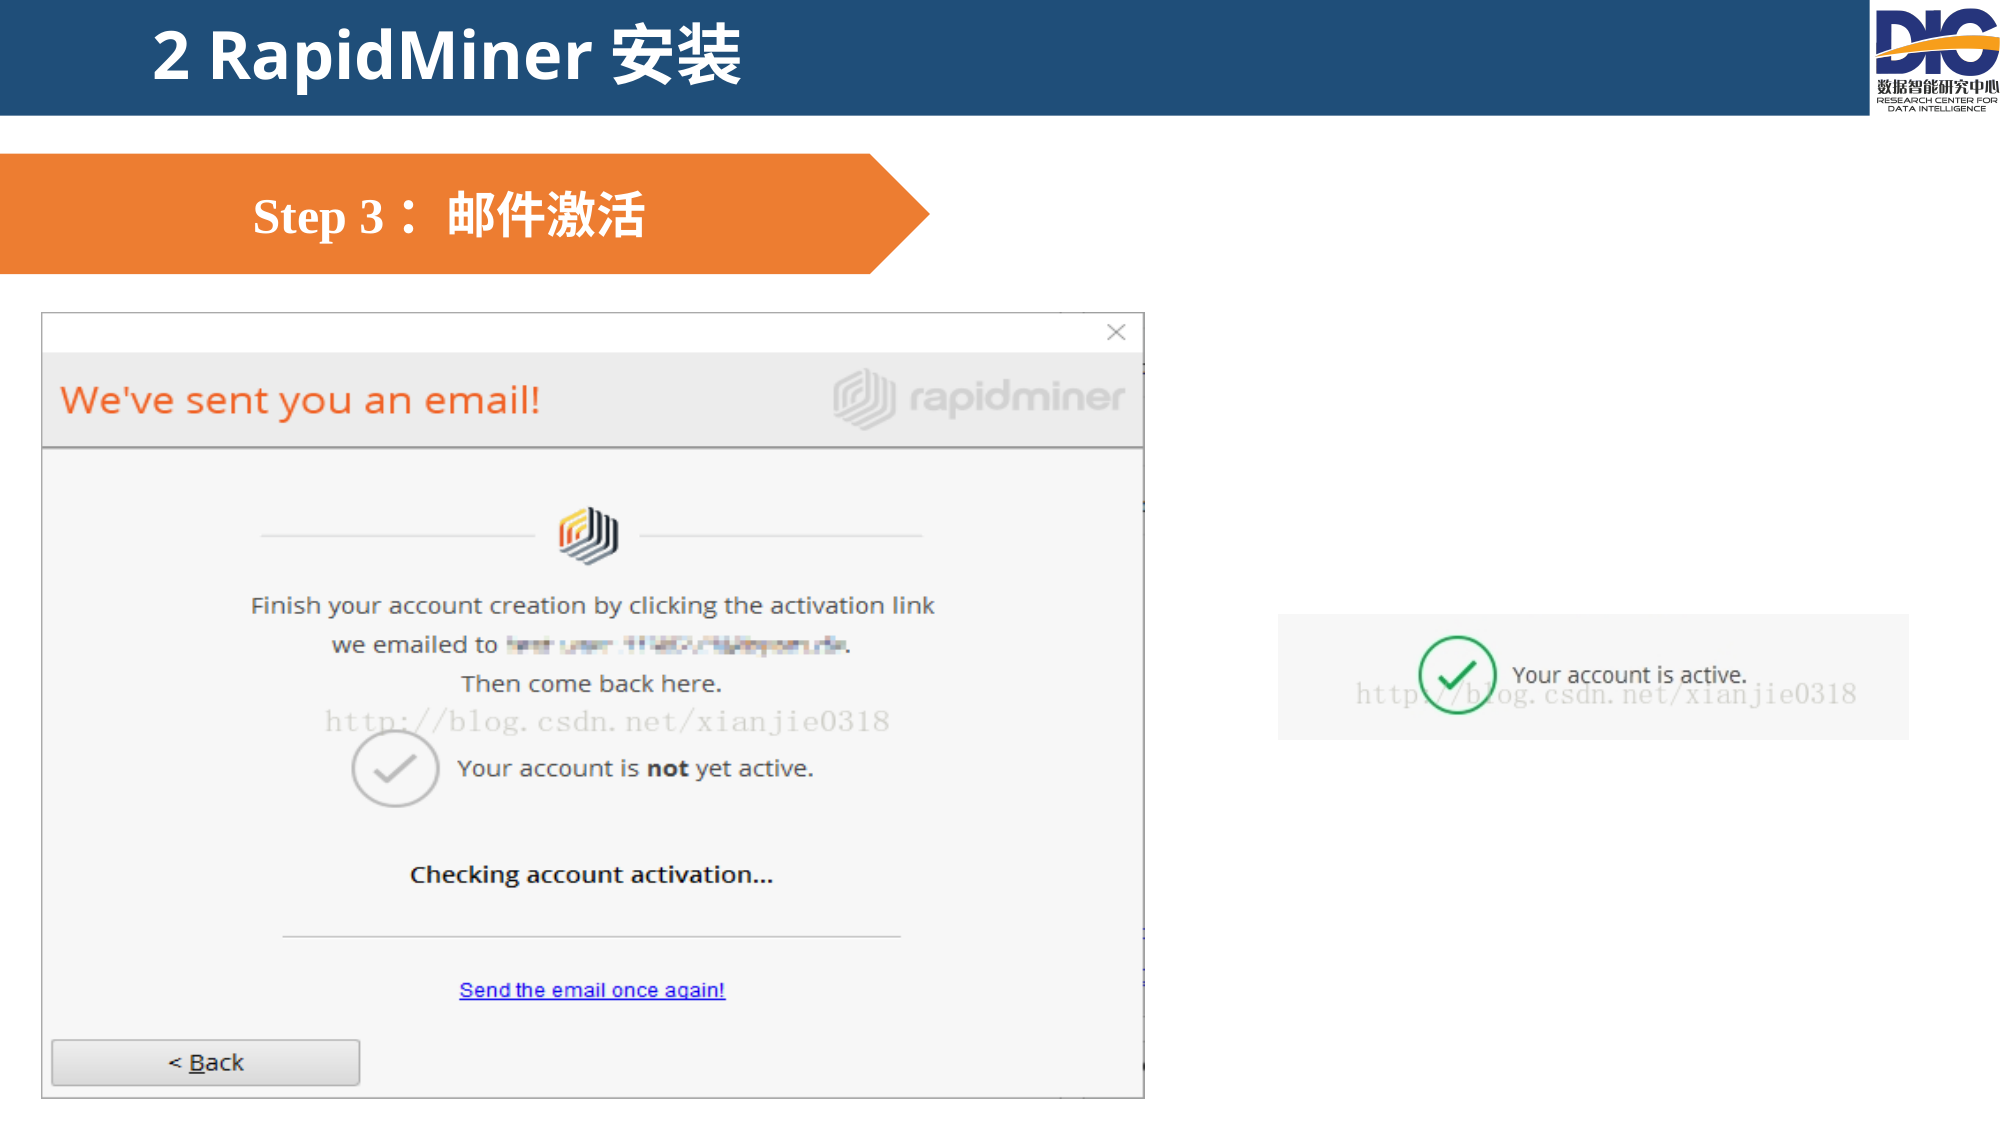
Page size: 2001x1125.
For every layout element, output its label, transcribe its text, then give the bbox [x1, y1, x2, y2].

picture [41, 312, 1145, 1099]
picture [1821, 0, 2001, 127]
text_box Step 3：邮件激活 [0, 153, 930, 275]
picture [1278, 614, 1909, 740]
title 2 RapidMiner安装 [137, 0, 1863, 116]
